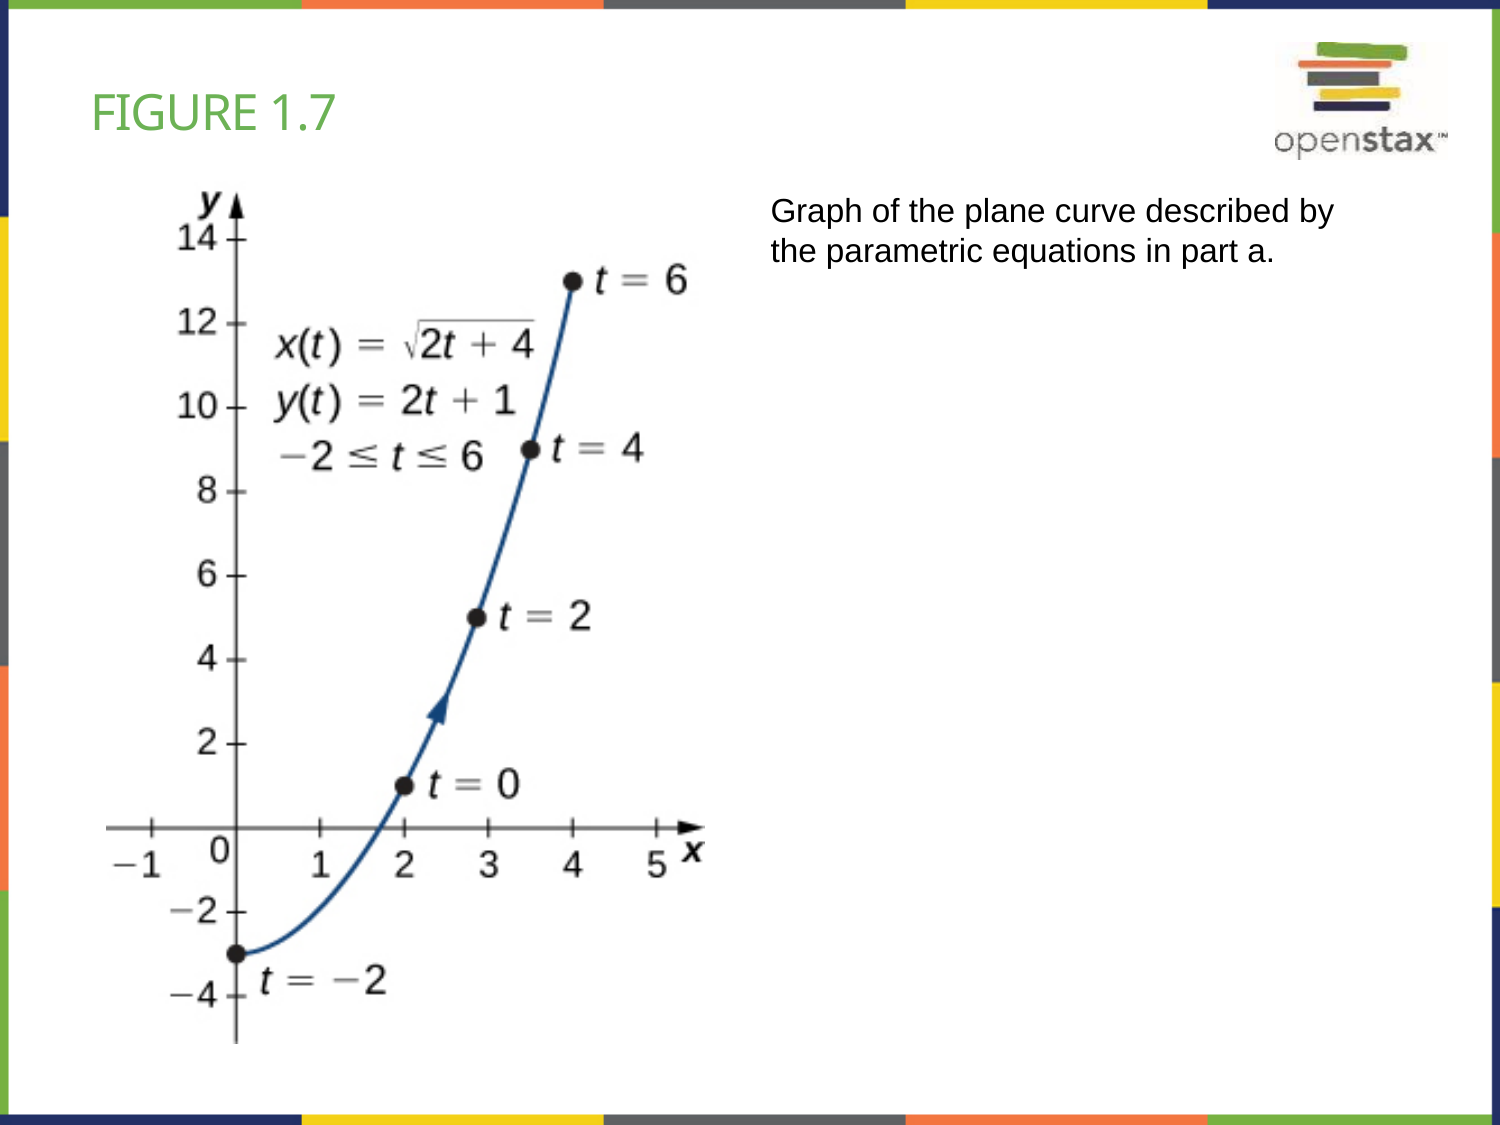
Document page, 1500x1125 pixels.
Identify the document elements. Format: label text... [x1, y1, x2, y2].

list Graph of the plane curve described by the parametric equations in part a. [755, 181, 1398, 1045]
title Figure 1.7 [75, 39, 1275, 148]
picture [0, 0, 1500, 1125]
